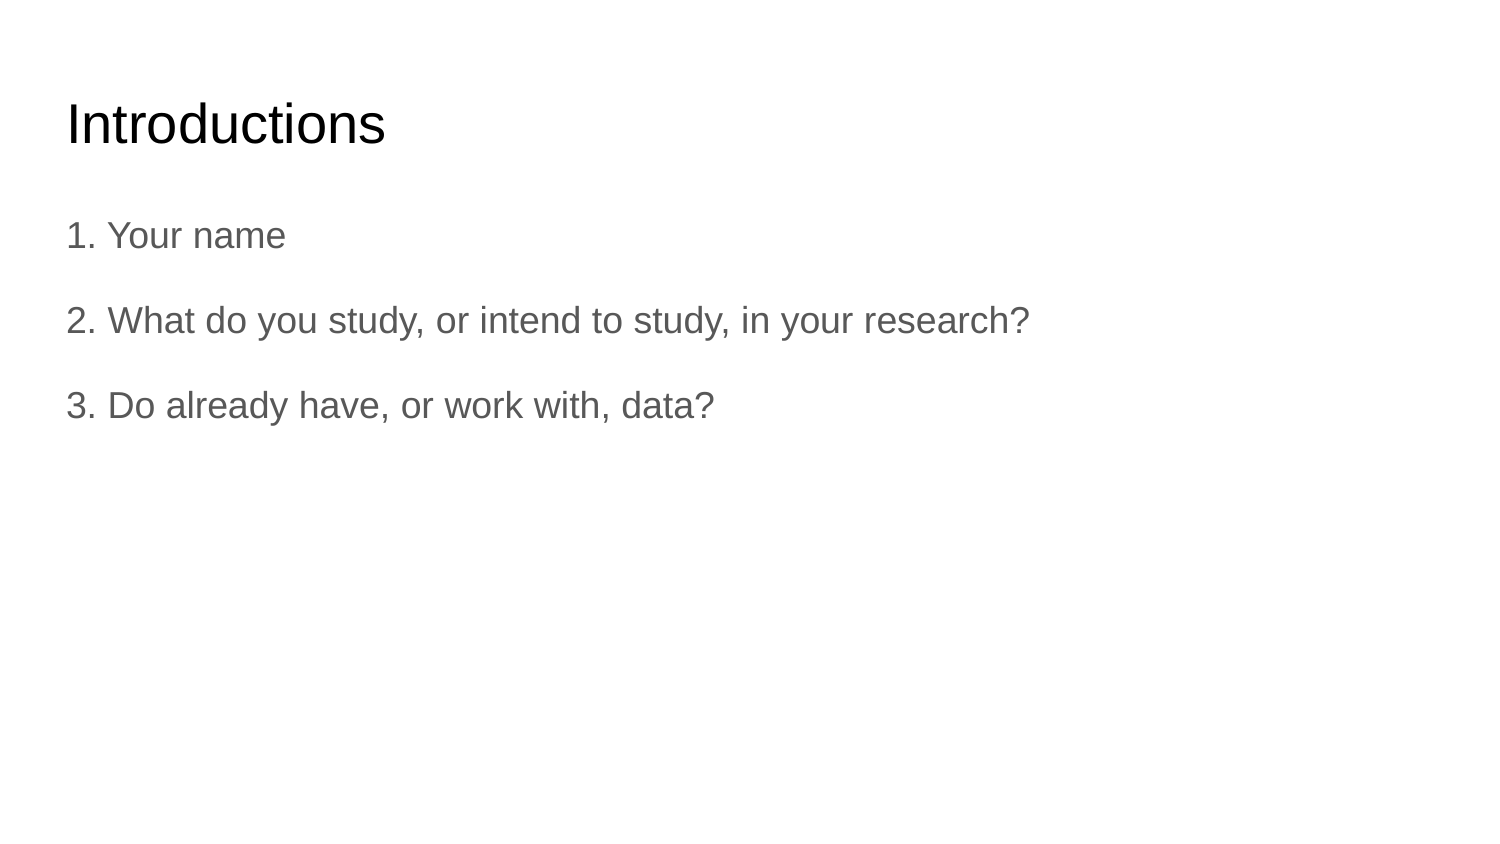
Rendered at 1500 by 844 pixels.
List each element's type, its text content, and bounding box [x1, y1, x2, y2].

title Introductions [50, 72, 1450, 168]
list 1. Your name 2. What do you study, or intend to study, in your research? 3. Do already have, or work with, data? [50, 188, 1450, 750]
